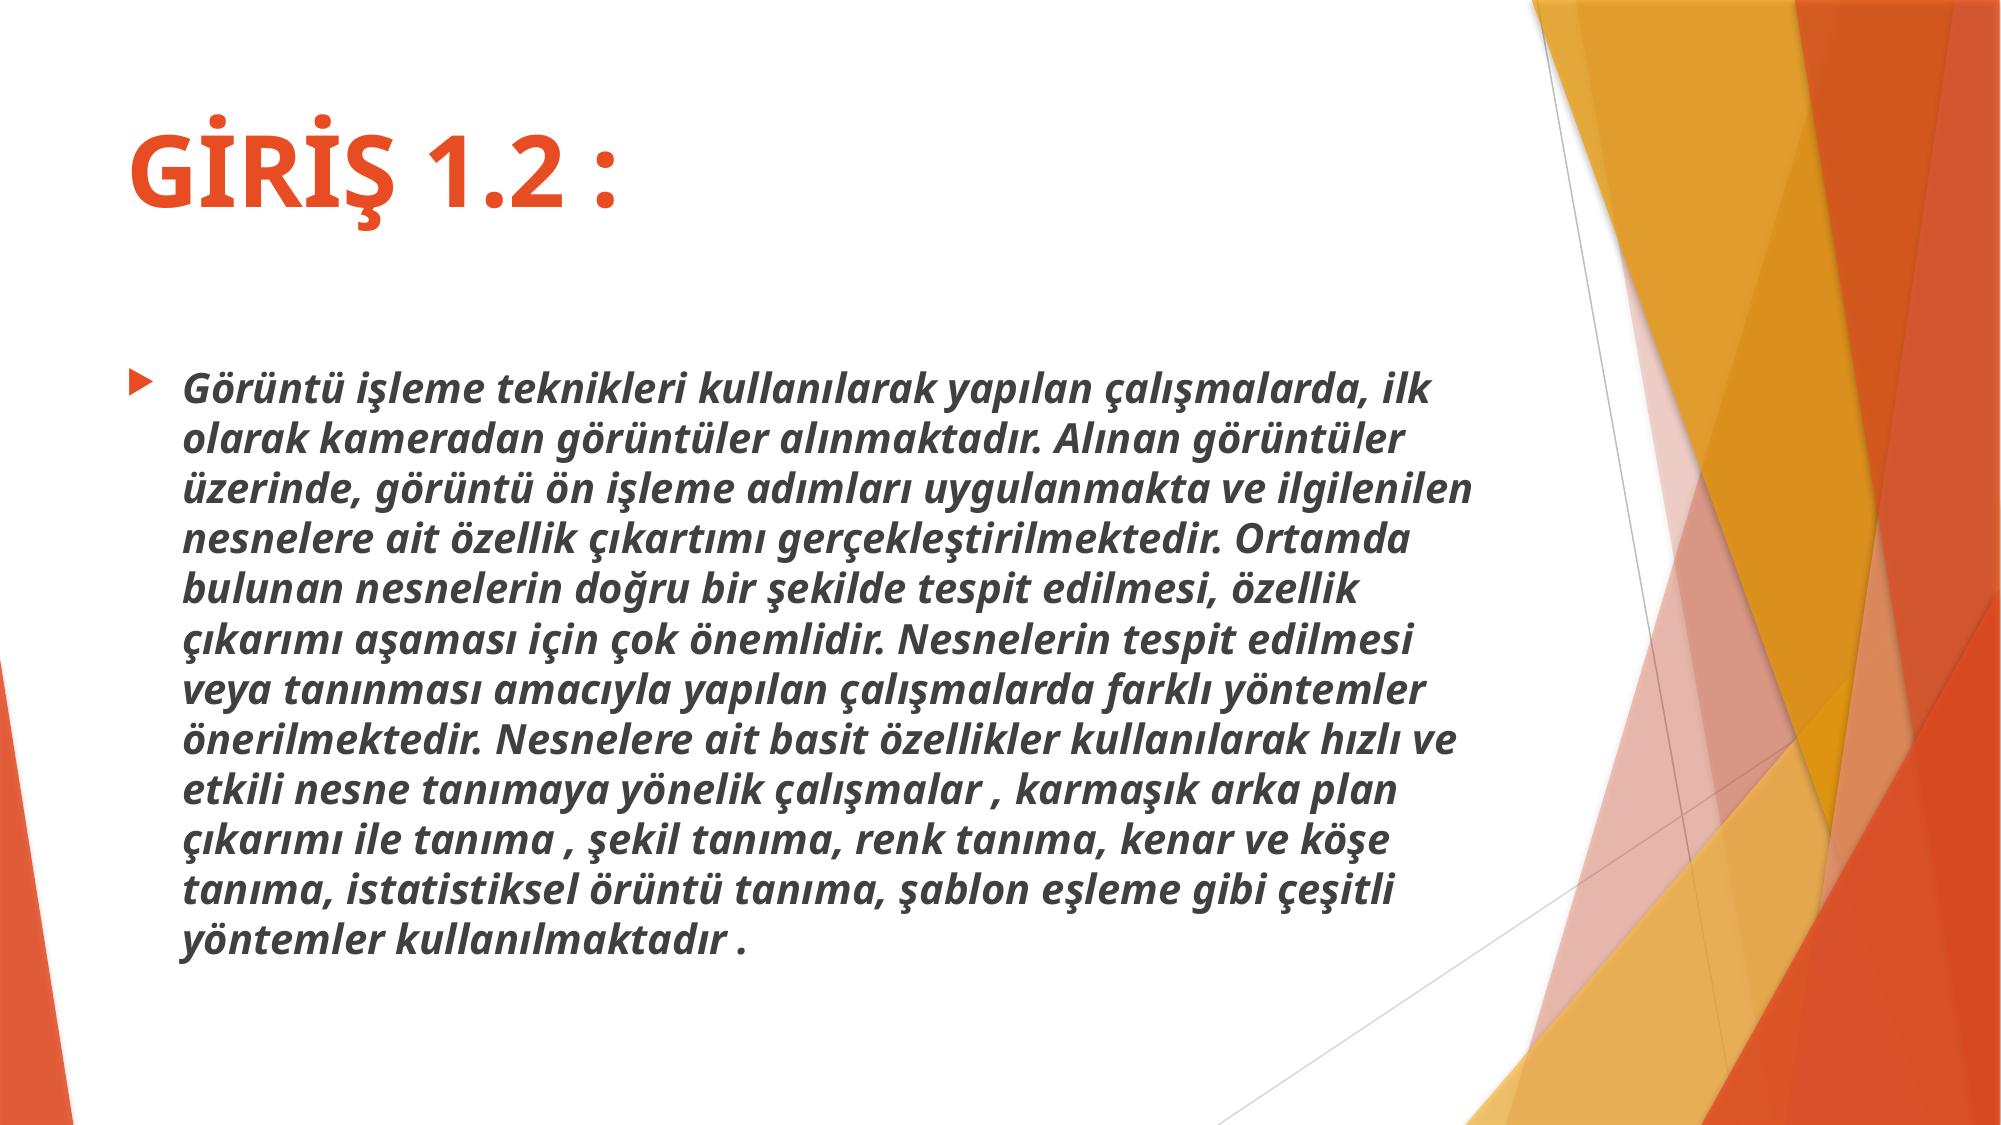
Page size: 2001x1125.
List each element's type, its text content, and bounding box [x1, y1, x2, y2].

title GİRİŞ 1.2 : [111, 99, 1522, 317]
list Görüntü işleme teknikleri kullanılarak yapılan çalışmalarda, ilk olarak kameradan görüntüler alınmaktadır. Alınan görüntüler üzerinde, görüntü ön işleme adımları uygulanmakta ve ilgilenilen nesnelere ait özellik çıkartımı gerçekleştirilmektedir. Ortamda bulunan nesnelerin doğru bir şekilde tespit edilmesi, özellik çıkarımı aşaması için çok önemlidir. Nesnelerin tespit edilmesi veya tanınması amacıyla yapılan çalışmalarda farklı yöntemler önerilmektedir. Nesnelere ait basit özellikler kullanılarak hızlı ve etkili nesne tanımaya yönelik çalışmalar , karmaşık arka plan çıkarımı ile tanıma , şekil tanıma, renk tanıma, kenar ve köşe tanıma, istatistiksel örüntü tanıma, şablon eşleme gibi çeşitli yöntemler kullanılmaktadır . [111, 354, 1522, 992]
